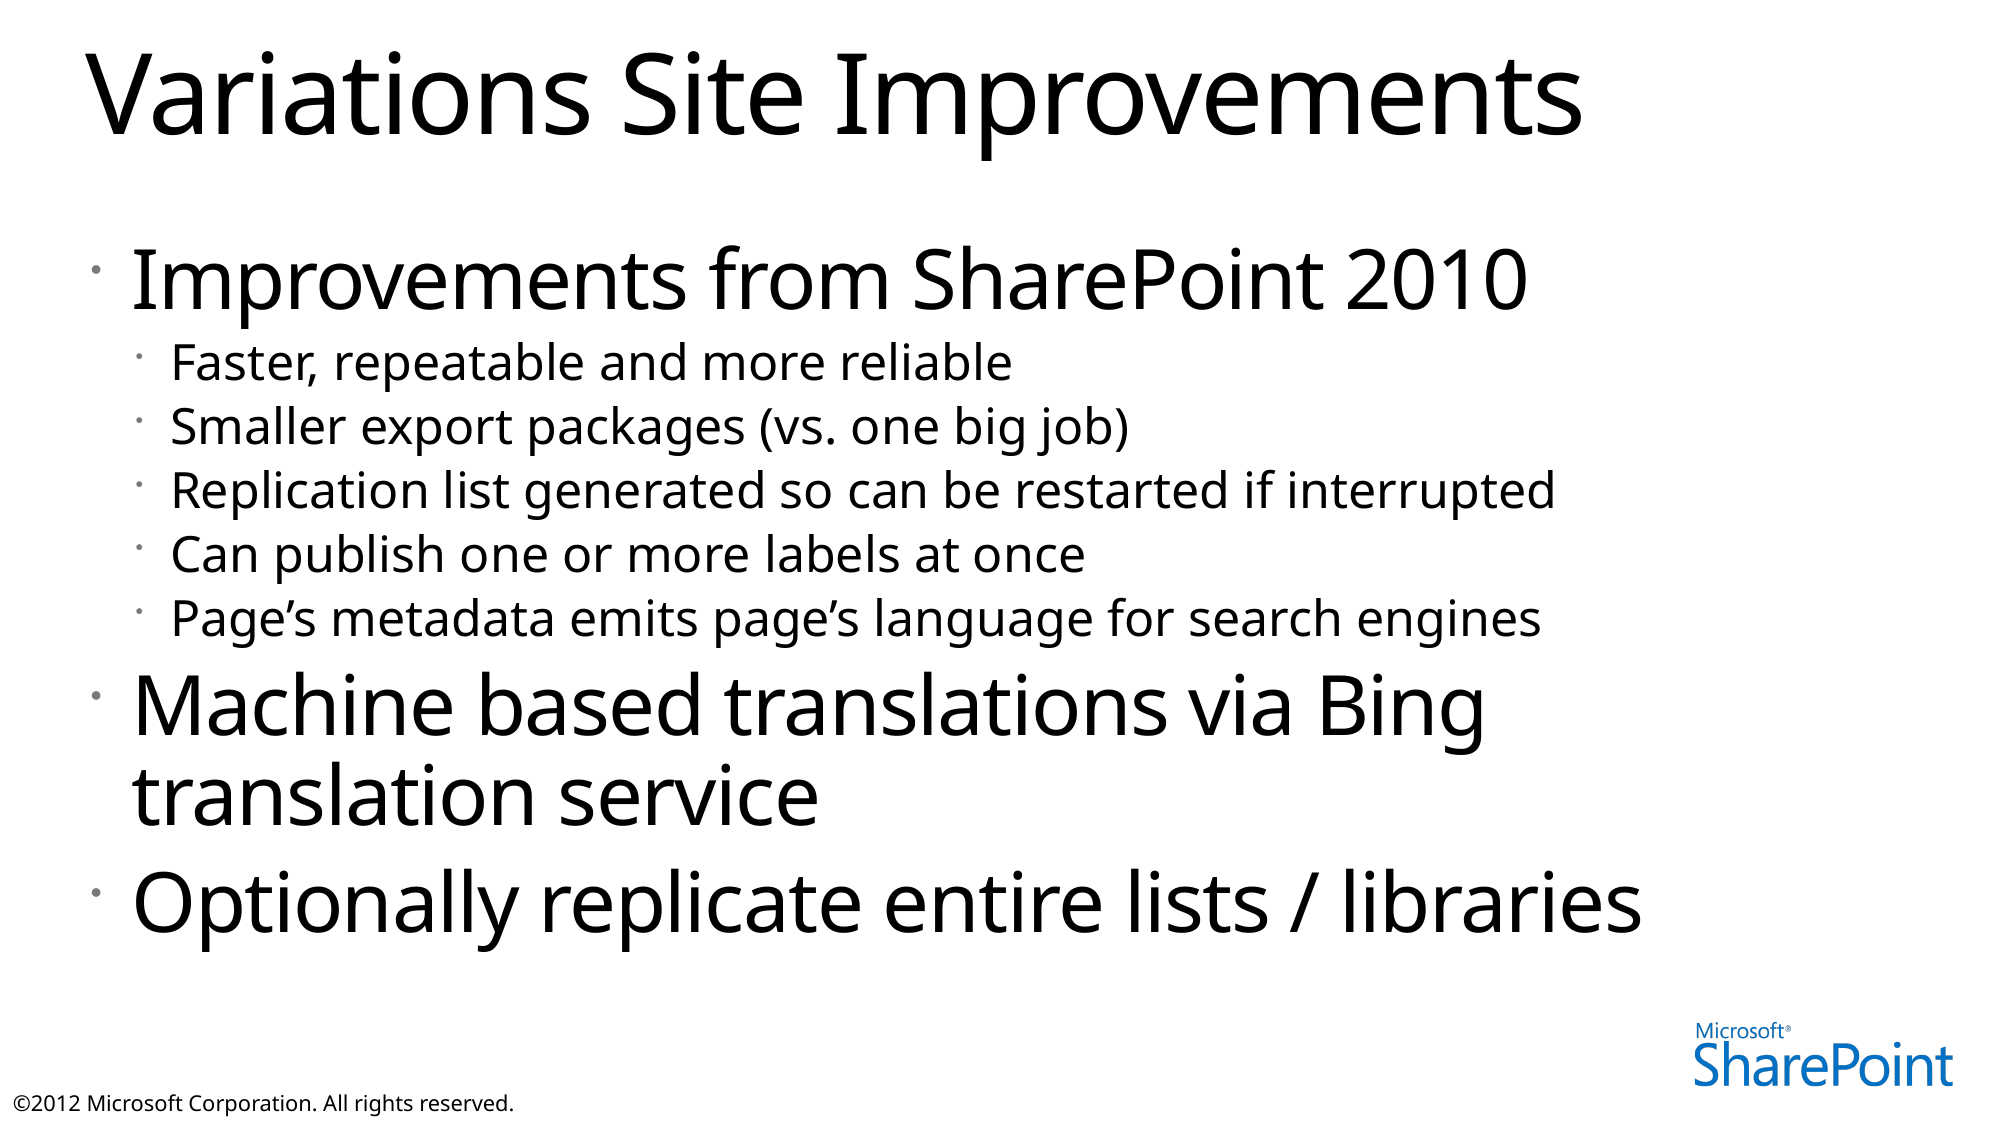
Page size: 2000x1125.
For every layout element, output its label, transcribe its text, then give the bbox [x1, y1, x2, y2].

title Variations Site Improvements [85, 37, 1914, 161]
picture [1690, 1007, 1953, 1098]
list Improvements from SharePoint 2010 Faster, repeatable and more reliable Smaller export packages (vs. one big job) Replication list generated so can be restarted if interrupted Can publish one or more labels at once Page’s metadata emits page’s language for search engines Machine based translations via Bing translation service Optionally replicate entire lists / libraries [85, 237, 1914, 573]
